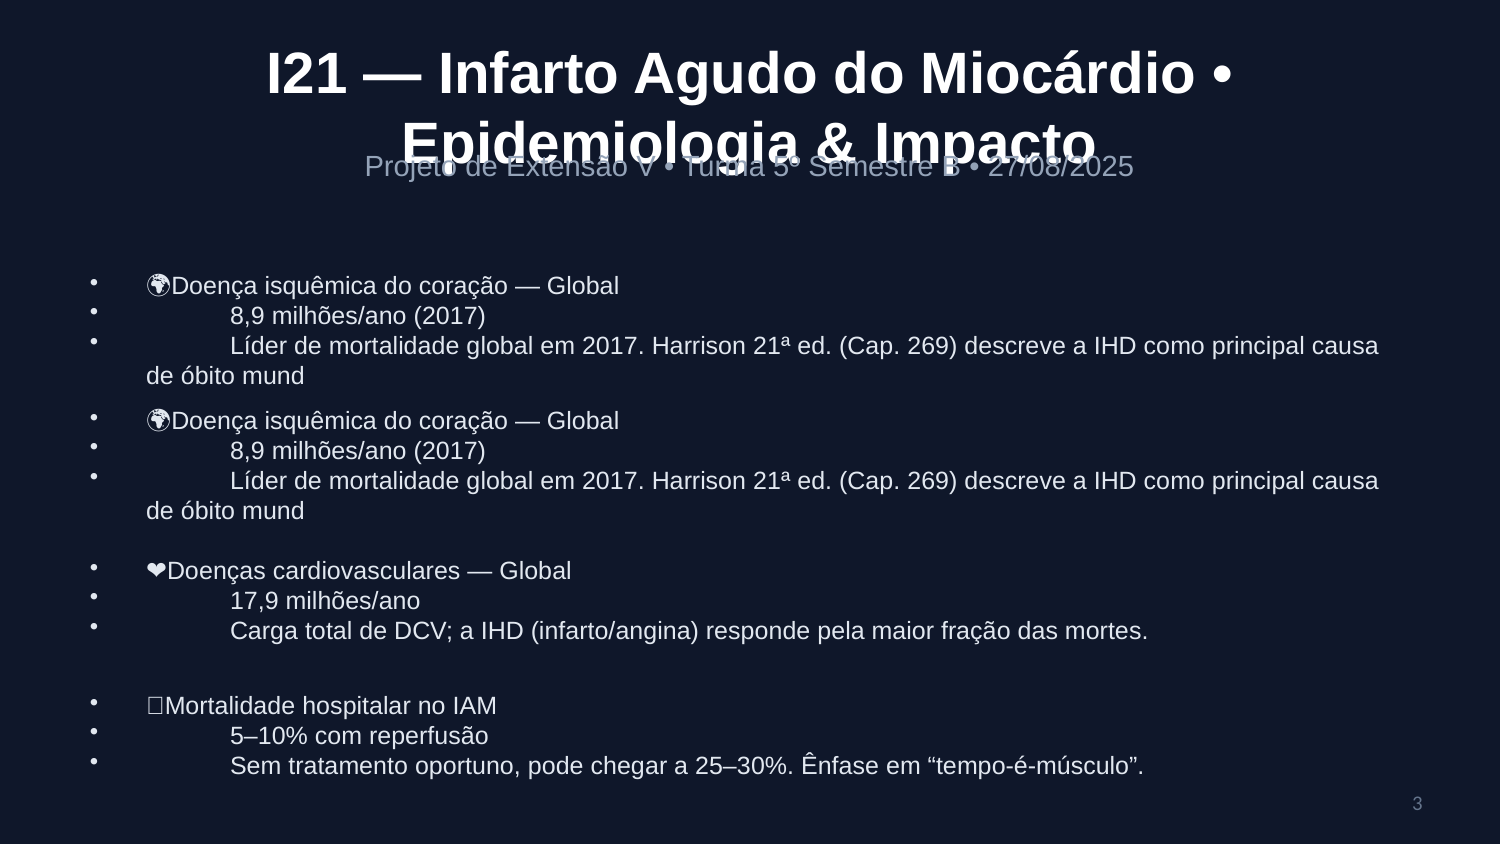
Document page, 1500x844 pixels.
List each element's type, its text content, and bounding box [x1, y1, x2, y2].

text_box 3 [1379, 779, 1455, 825]
text_box I21 — Infarto Agudo do Miocárdio • Epidemiologia & Impacto [74, 44, 1425, 134]
text_box 🌍Doença isquêmica do coração — Global 8,9 milhões/ano (2017) Líder de mortalidade global em 2017. Harrison 21ª ed. (Cap. 269) descreve a IHD como principal causa de óbito mund [74, 269, 1425, 390]
text_box 🏥Mortalidade hospitalar no IAM 5–10% com reperfusão Sem tratamento oportuno, pode chegar a 25–30%. Ênfase em “tempo‑é‑músculo”. [74, 674, 1425, 795]
text_box Projeto de Extensão V • Turma 5º Semestre B • 27/08/2025 [74, 134, 1425, 195]
text_box 🌍Doença isquêmica do coração — Global 8,9 milhões/ano (2017) Líder de mortalidade global em 2017. Harrison 21ª ed. (Cap. 269) descreve a IHD como principal causa de óbito mund [74, 404, 1425, 525]
text_box ❤️Doenças cardiovasculares — Global 17,9 milhões/ano Carga total de DCV; a IHD (infarto/angina) responde pela maior fração das mortes. [74, 539, 1425, 660]
